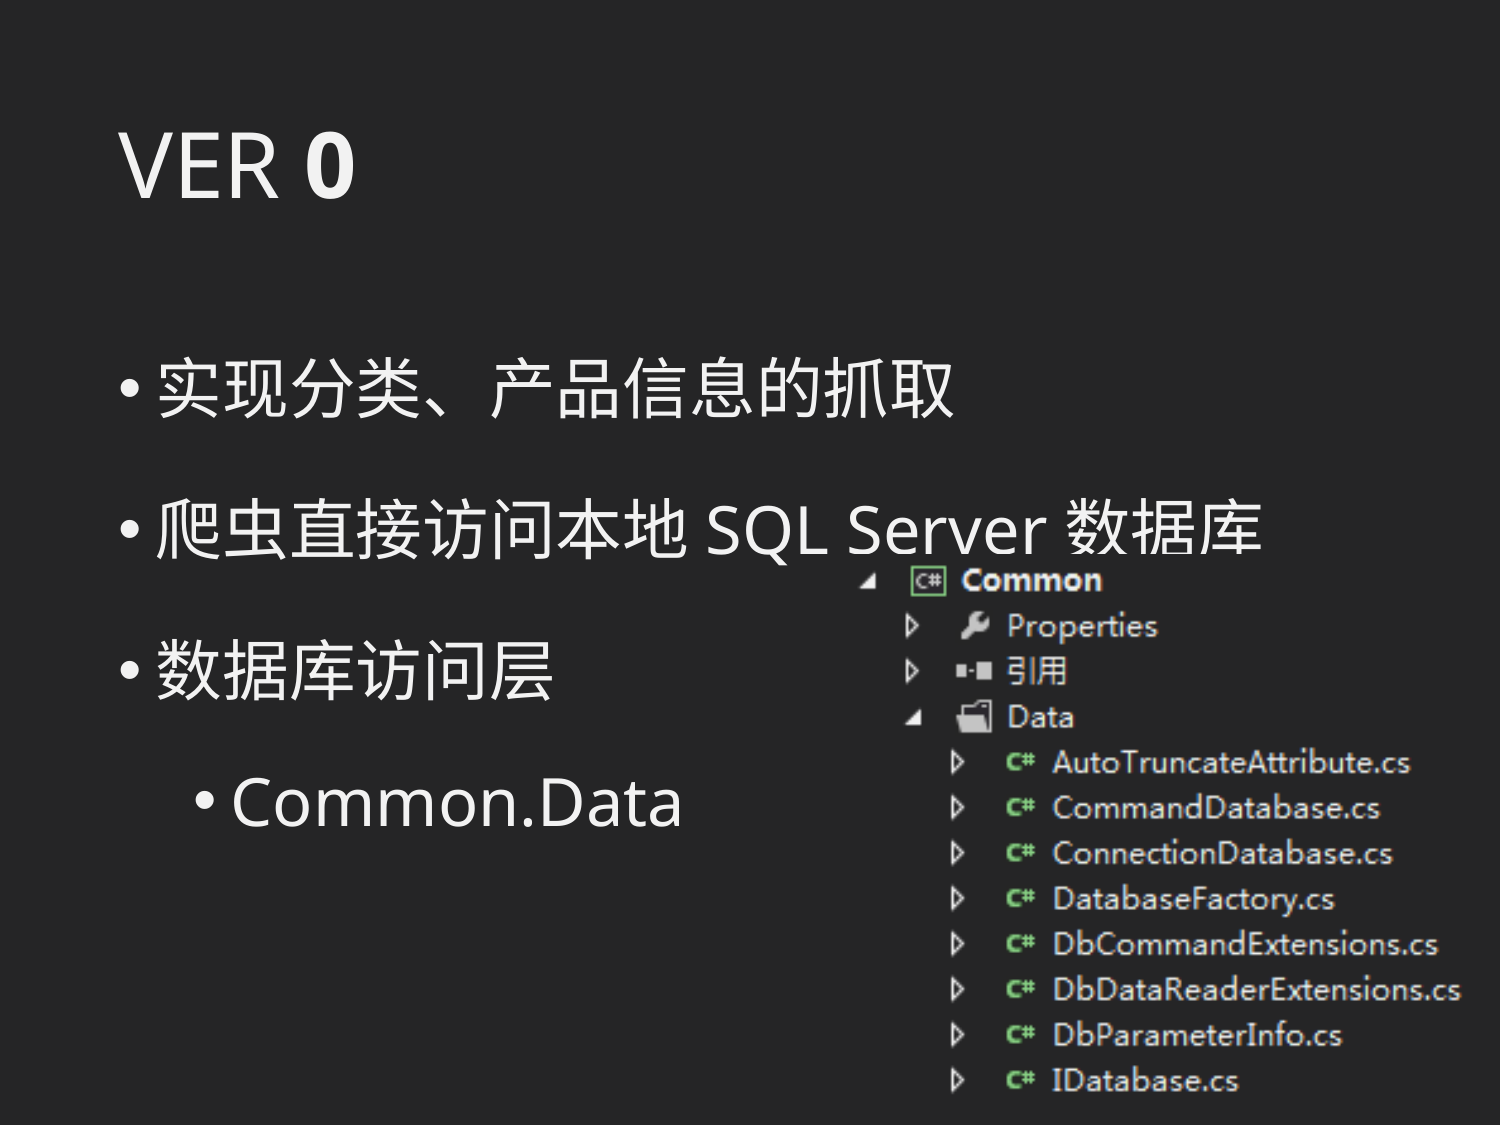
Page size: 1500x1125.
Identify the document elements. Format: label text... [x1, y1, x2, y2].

title VER 0 [103, 59, 1397, 278]
list 实现分类、产品信息的抓取 爬虫直接访问本地SQL Server数据库 数据库访问层 Common.Data [103, 299, 1397, 1014]
picture [846, 554, 1480, 1107]
